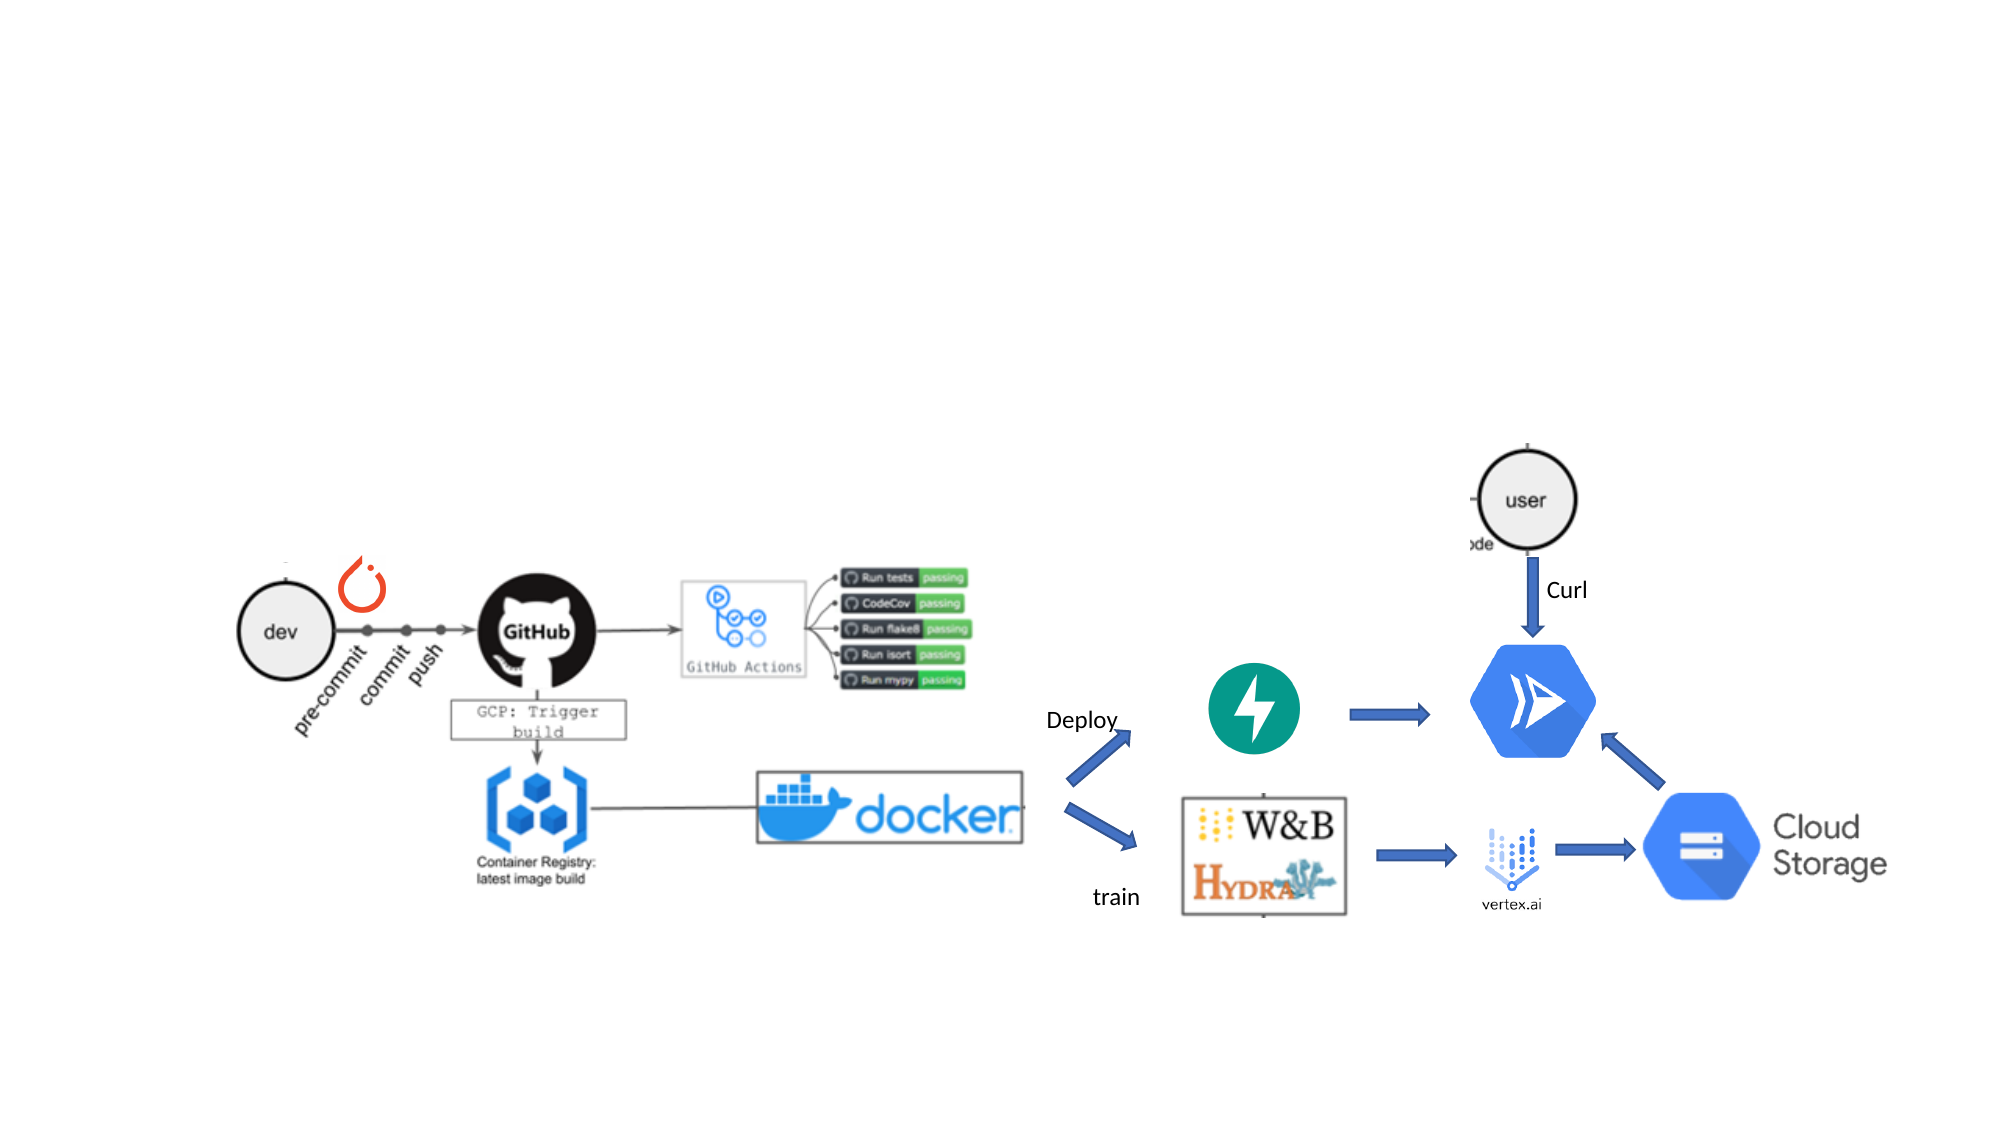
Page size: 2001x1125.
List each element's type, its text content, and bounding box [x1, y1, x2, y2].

text_box [1376, 842, 1458, 868]
text_box [1349, 702, 1431, 728]
picture [1470, 638, 1596, 765]
picture [1174, 793, 1349, 918]
text_box [1065, 742, 1131, 788]
picture [185, 555, 1026, 901]
text_box [1555, 843, 1610, 856]
picture [1470, 443, 1604, 556]
text_box Curl [1532, 566, 1603, 612]
text_box train [1078, 873, 1156, 918]
text_box Deploy [1031, 696, 1133, 742]
picture [1463, 807, 1551, 933]
picture [1610, 763, 1948, 933]
text_box [1520, 557, 1546, 638]
text_box [1600, 732, 1645, 763]
picture [1204, 659, 1303, 757]
text_box [1063, 801, 1138, 852]
